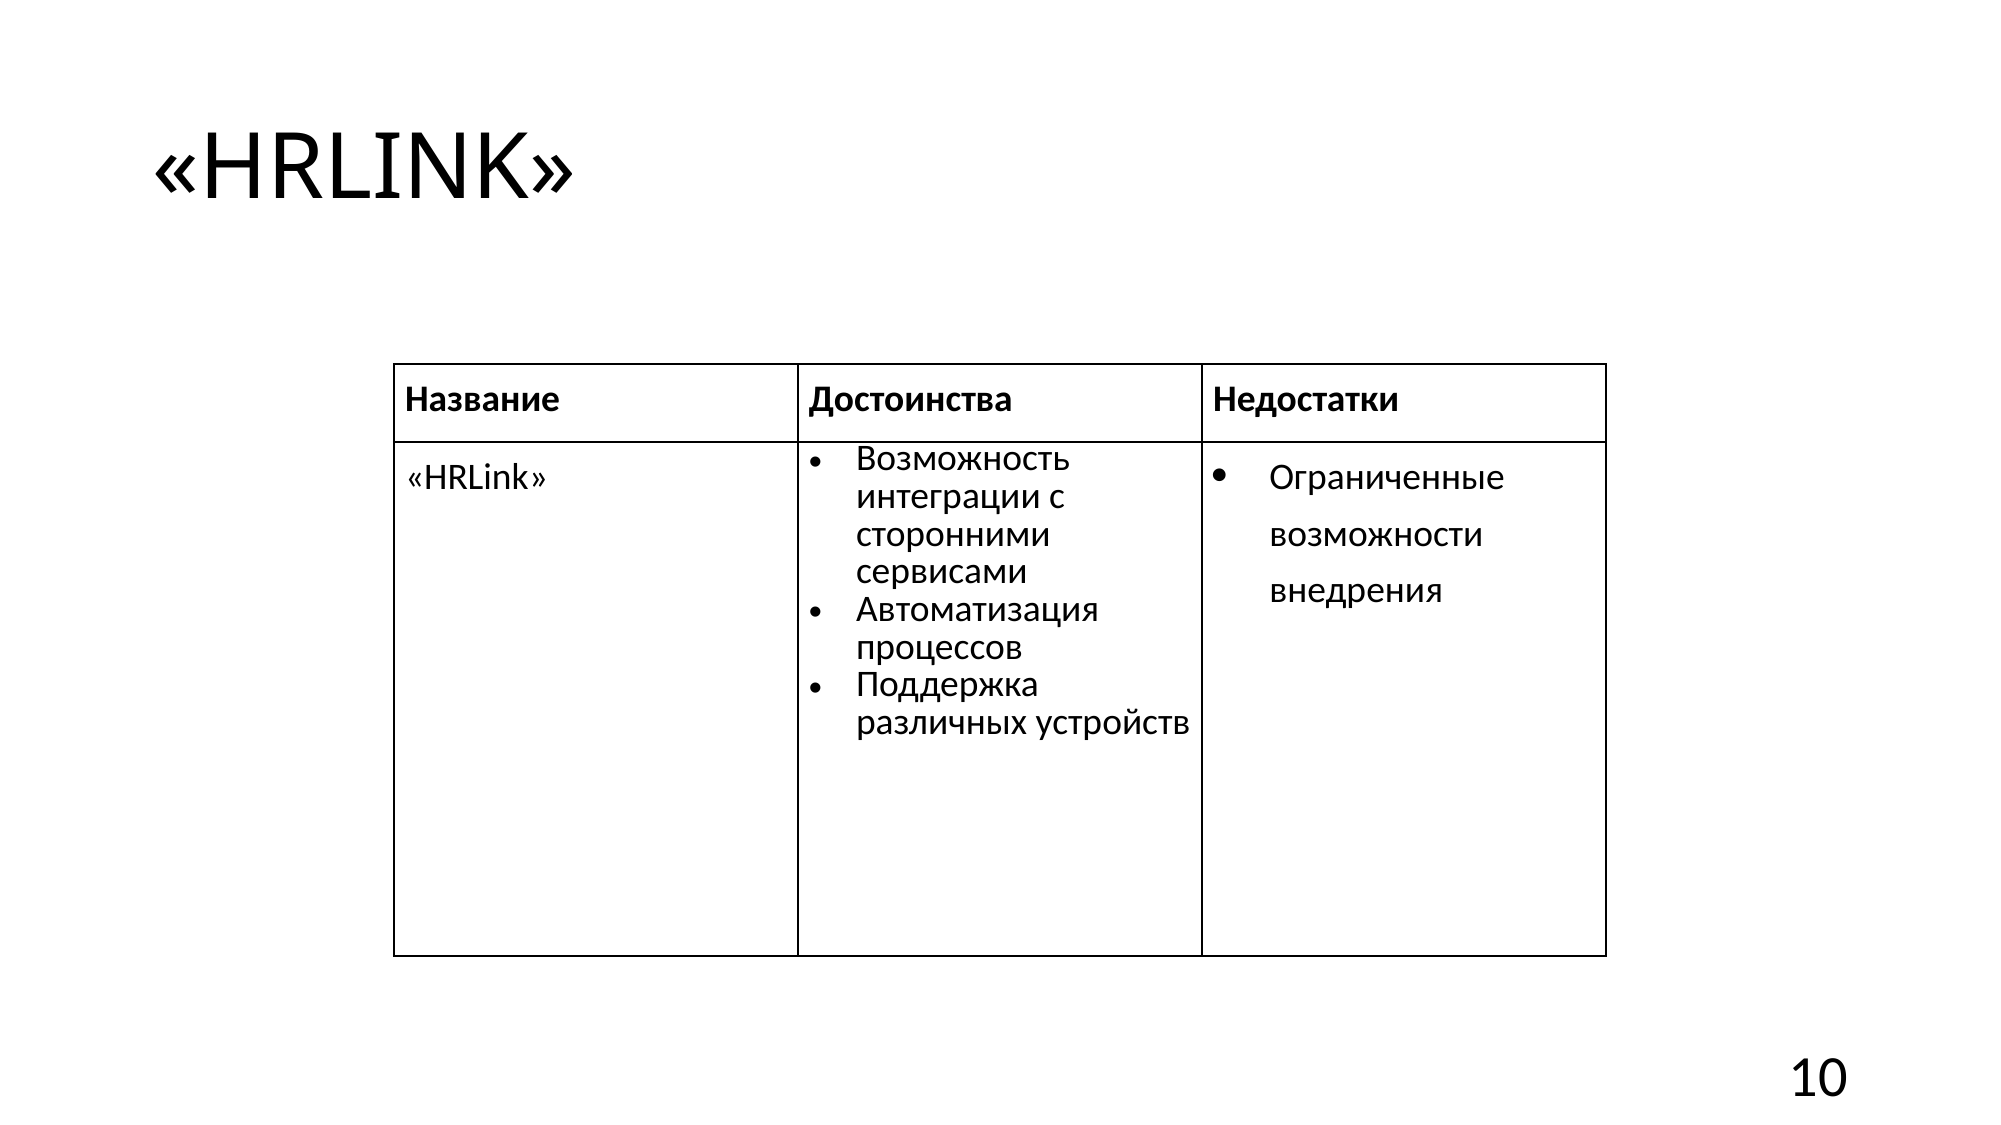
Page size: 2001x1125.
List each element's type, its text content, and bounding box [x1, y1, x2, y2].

table_header Название [395, 365, 797, 441]
table_cell Ограниченные возможности внедрения [1203, 443, 1605, 955]
table_header Достоинства [799, 365, 1201, 441]
slide_number 10 [1412, 1042, 1863, 1103]
table_cell «HRLink» [395, 443, 797, 955]
table_cell Возможность интеграции с сторонними сервисами Автоматизация процессов Поддержка различных устройств [799, 443, 1201, 955]
table_header Недостатки [1203, 365, 1605, 441]
title «HRLink» [137, 59, 1863, 278]
